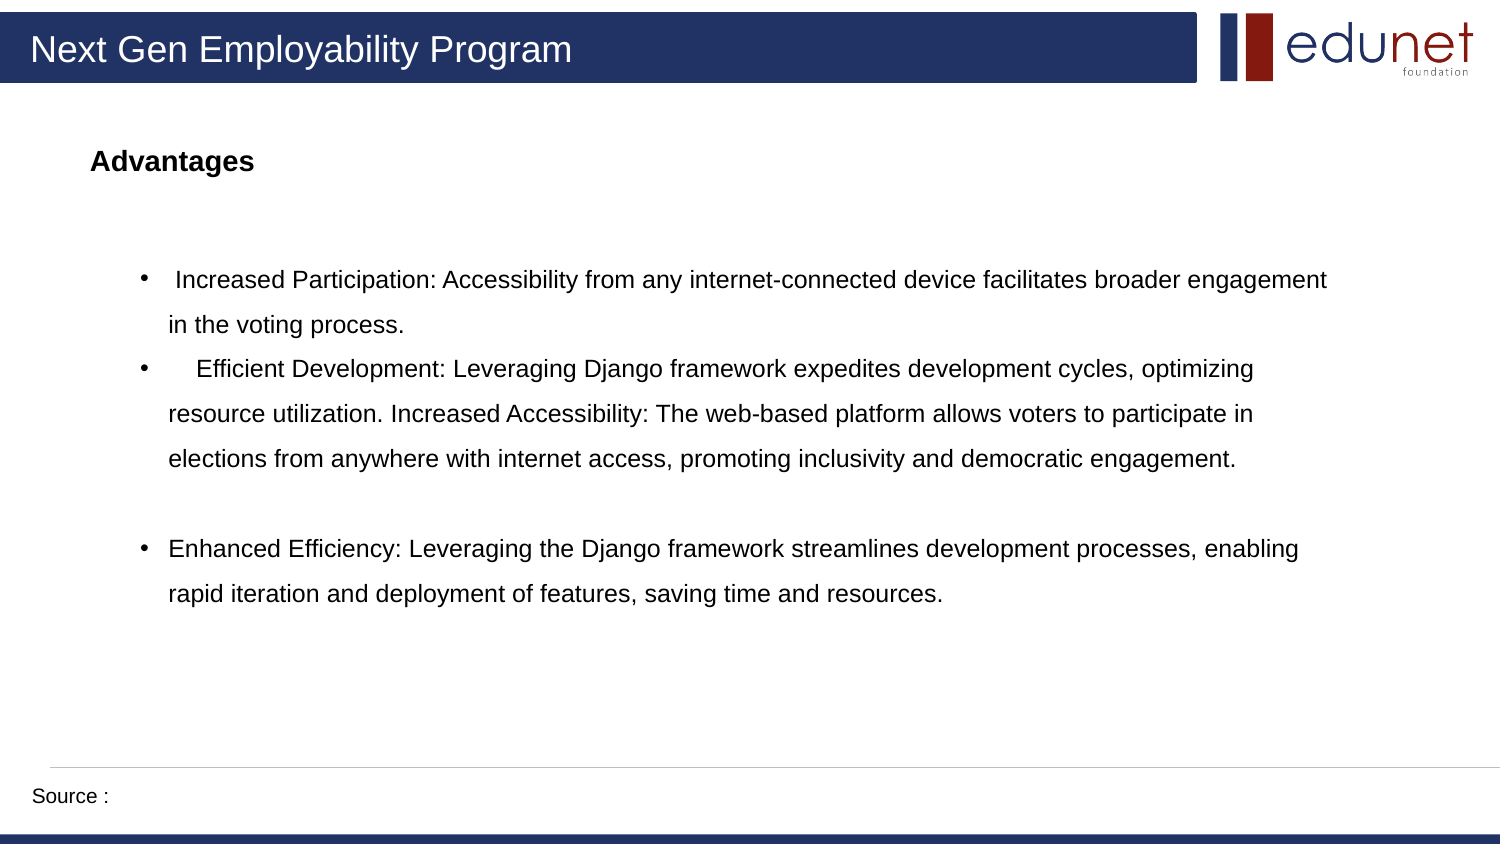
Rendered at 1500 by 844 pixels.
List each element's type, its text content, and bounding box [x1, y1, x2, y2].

text_box Advantages [74, 134, 827, 185]
text_box Source : [16, 767, 133, 821]
picture [1279, 14, 1482, 83]
text_box Increased Participation: Accessibility from any internet-connected device facilitates broader engagement in the voting process. Efficient Development: Leveraging Django framework expedites development cycles, optimizing resource utilization. Increased Accessibility: The web-based platform allows voters to participate in elections from anywhere with internet access, promoting inclusivity and democratic engagement. Enhanced Efficiency: Leveraging the Django framework streamlines development processes, enabling rapid iteration and deployment of features, saving time and resources. [50, 240, 1366, 660]
